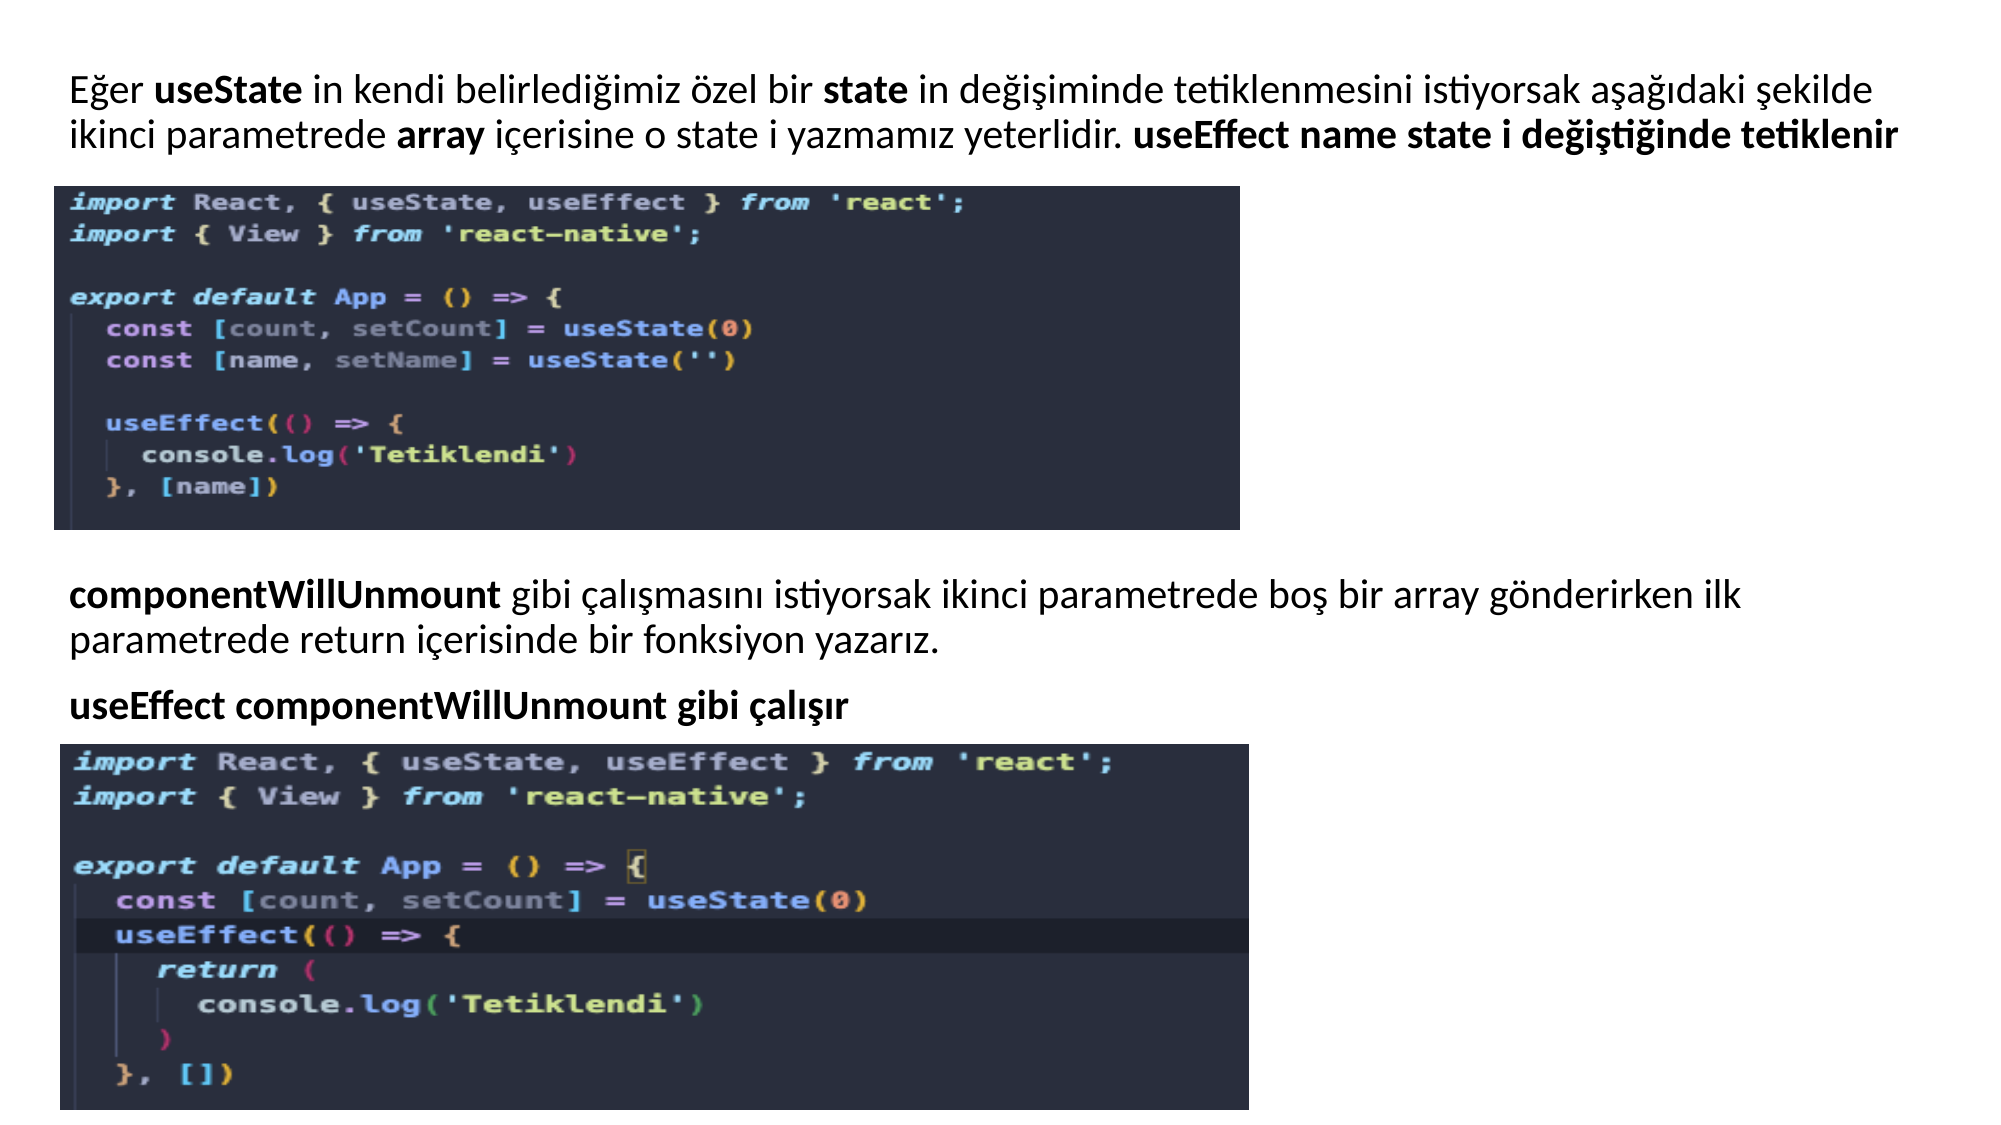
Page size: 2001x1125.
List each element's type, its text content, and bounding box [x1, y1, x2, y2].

picture [60, 744, 1249, 1110]
picture [54, 186, 1240, 530]
list Eğer useState in kendi belirlediğimiz özel bir state in değişiminde tetiklenmesini istiyorsak aşağıdaki şekilde ikinci parametrede array içerisine o state i yazmamız yeterlidir. useEffect name state i değiştiğinde tetiklenir componentWillUnmount gibi çalışmasını istiyorsak ikinci parametrede boş bir array gönderirken ilk parametrede return içerisinde bir fonksiyon yazarız. useEffect componentWillUnmount gibi çalışır [54, 59, 1969, 1092]
